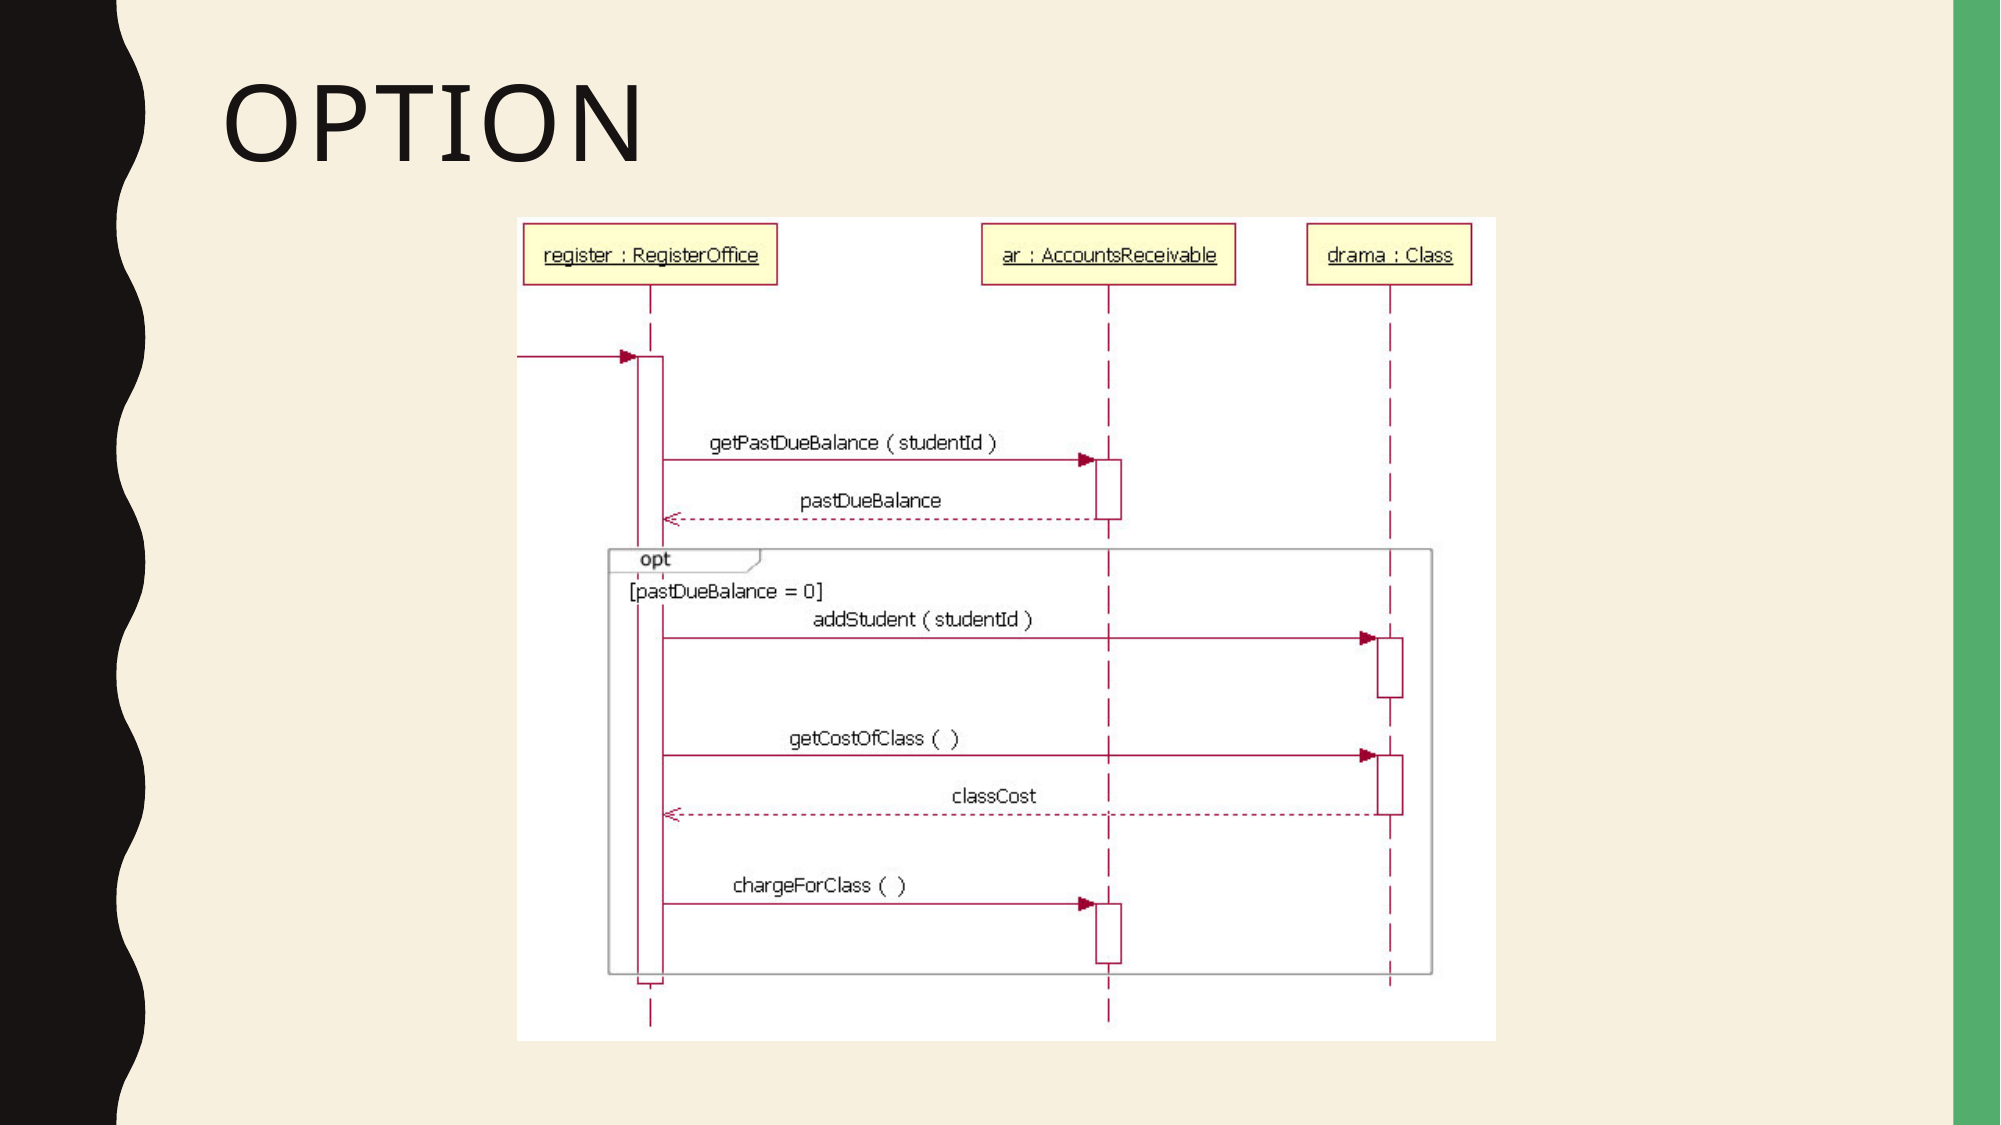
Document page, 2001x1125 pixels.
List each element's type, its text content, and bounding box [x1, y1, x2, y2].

picture [517, 217, 1496, 1041]
title Option [205, 62, 1875, 308]
